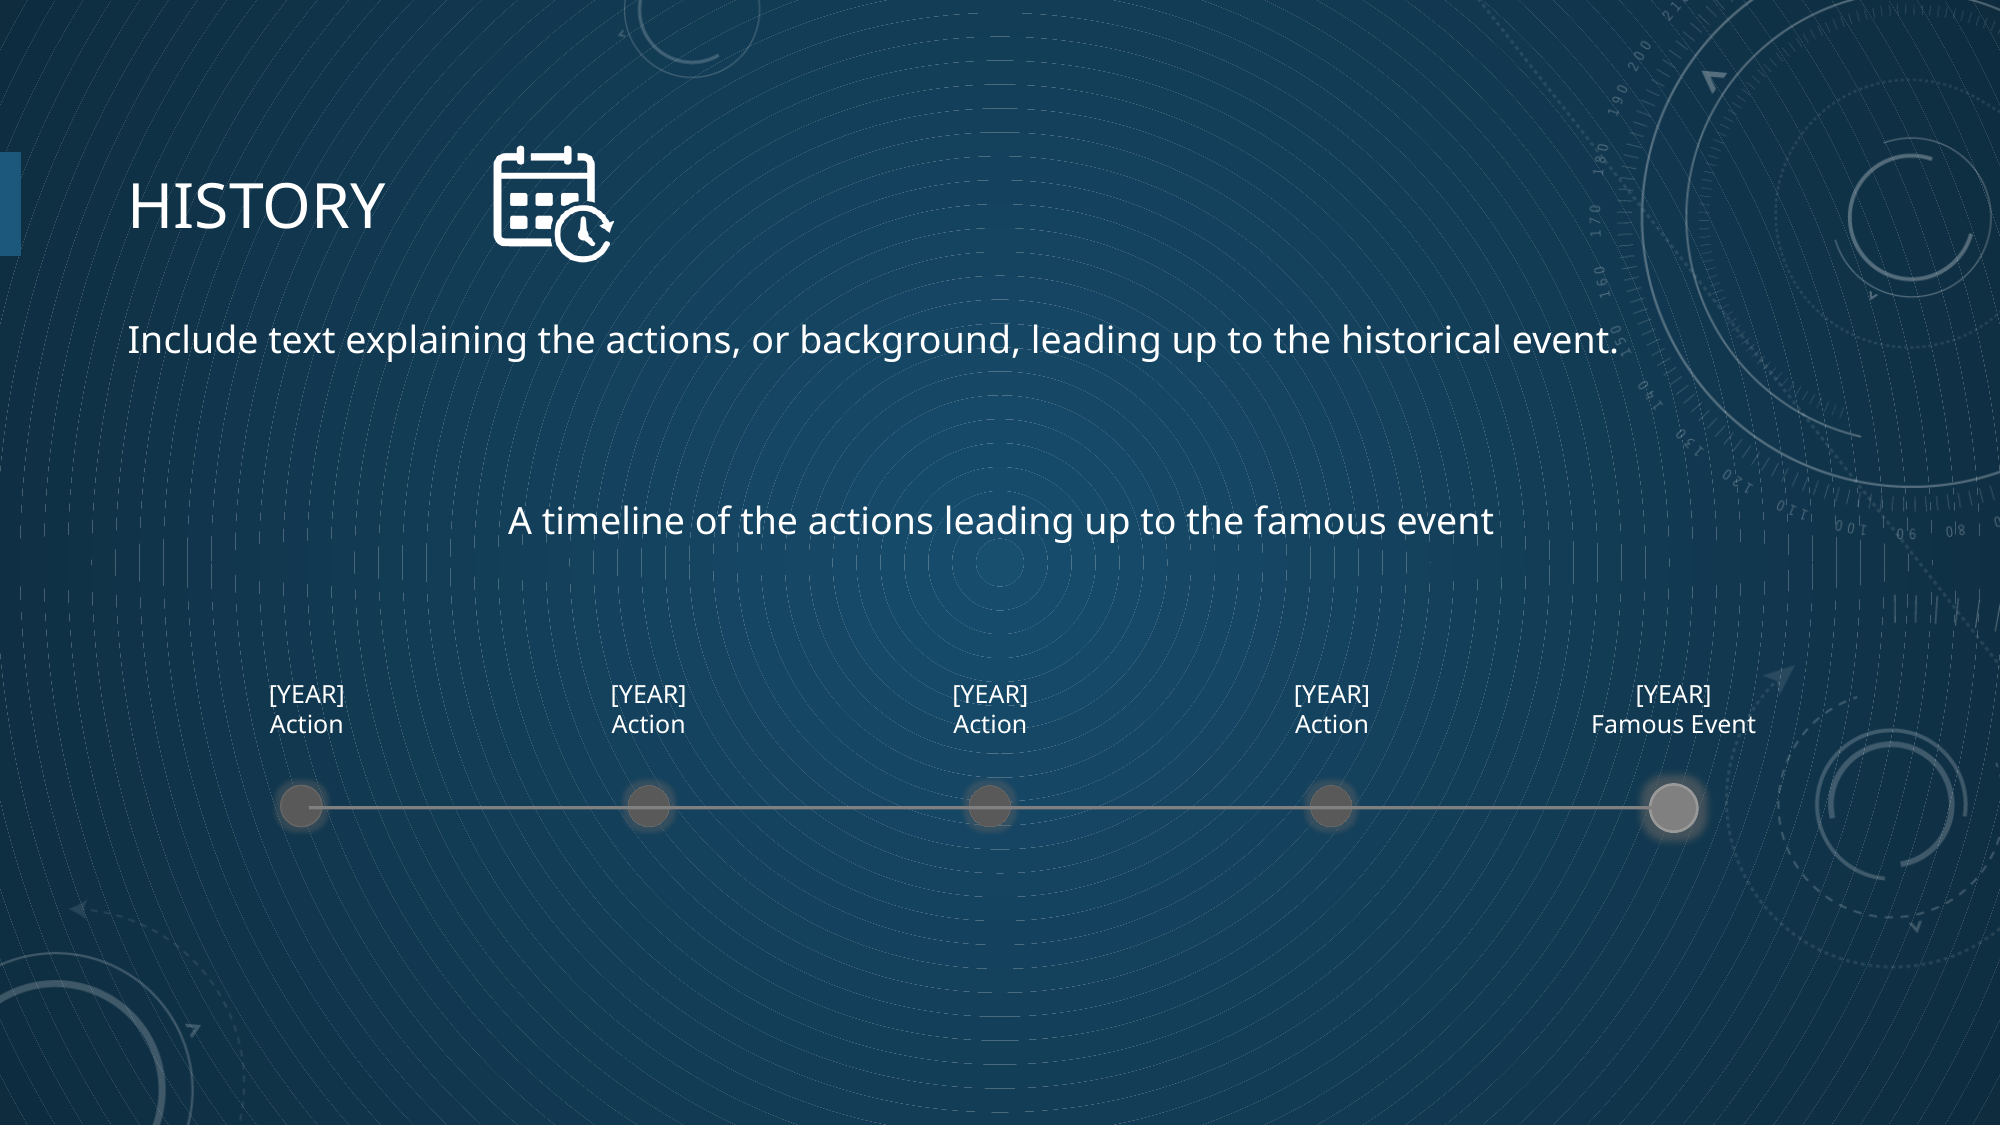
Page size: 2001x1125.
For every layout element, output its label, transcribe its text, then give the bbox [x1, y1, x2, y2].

list [YEAR] Famous Event [1566, 629, 1782, 787]
text_box [308, 806, 1691, 810]
text_box [1650, 784, 1698, 832]
list [YEAR] Action [1224, 629, 1440, 787]
text_box [628, 810, 669, 827]
text_box [280, 785, 323, 827]
text_box [1310, 785, 1352, 806]
text_box [969, 810, 1011, 827]
list [YEAR] Action [882, 629, 1098, 787]
list [YEAR] Action [199, 629, 415, 787]
text_box [969, 785, 1011, 806]
text_box [1310, 810, 1352, 827]
title History [112, 99, 1891, 307]
list A timeline of the actions leading up to the famous event [112, 478, 1891, 561]
picture [0, 0, 2000, 1125]
list [YEAR] Action [541, 629, 757, 787]
text_box [628, 785, 670, 806]
list Include text explaining the actions, or background, leading up to the historical event. [112, 308, 1891, 478]
